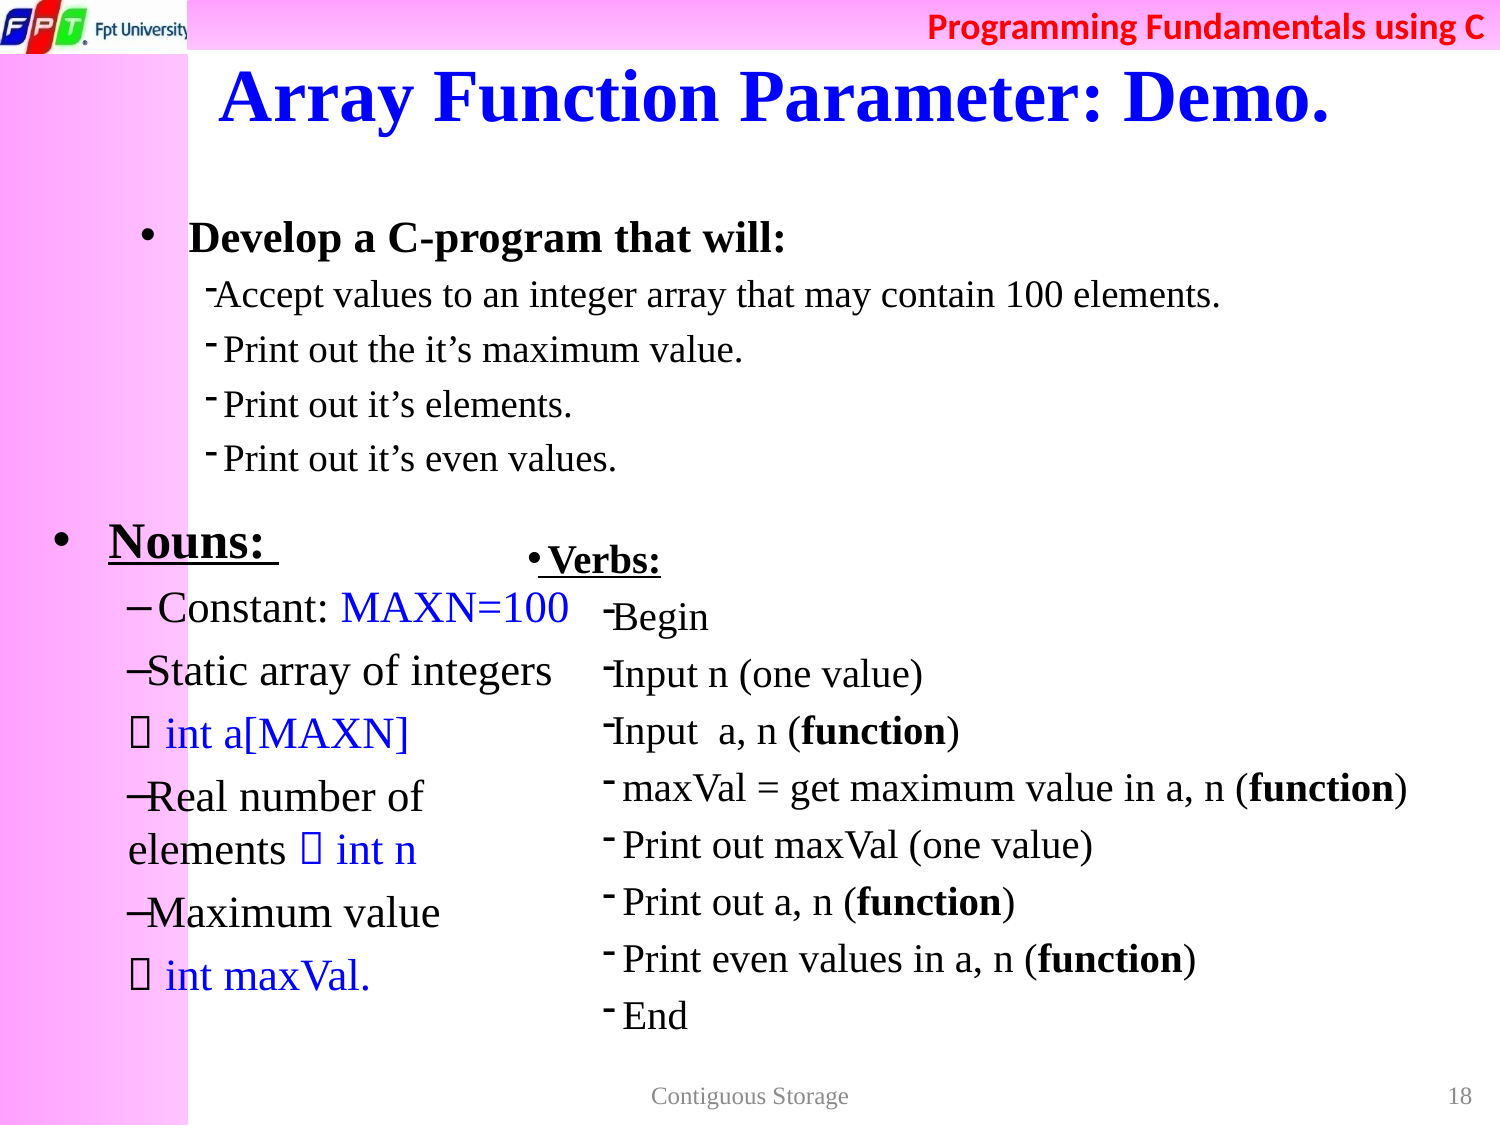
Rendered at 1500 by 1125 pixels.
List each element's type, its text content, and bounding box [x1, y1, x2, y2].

slide_number 18 [1137, 1074, 1488, 1116]
list Develop a C-program that will: Accept values to an integer array that may contain 100 elements. Print out the it’s maximum value. Print out it’s elements. Print out it’s even values. [125, 200, 1438, 488]
text_box Nouns: Constant: MAXN=100 Static array of integers  int a[MAXN] Real number of elements  int n Maximum value  int maxVal. [37, 500, 588, 1050]
title Array Function Parameter: Demo. [125, 45, 1425, 138]
text_box Verbs: Begin Input n (one value) Input a, n (function) maxVal = get maximum value in a, n (function) Print out maxVal (one value) Print out a, n (function) Print even values in a, n (function) End [512, 524, 1463, 1050]
picture [0, 0, 188, 54]
footer Contiguous Storage [512, 1074, 988, 1116]
